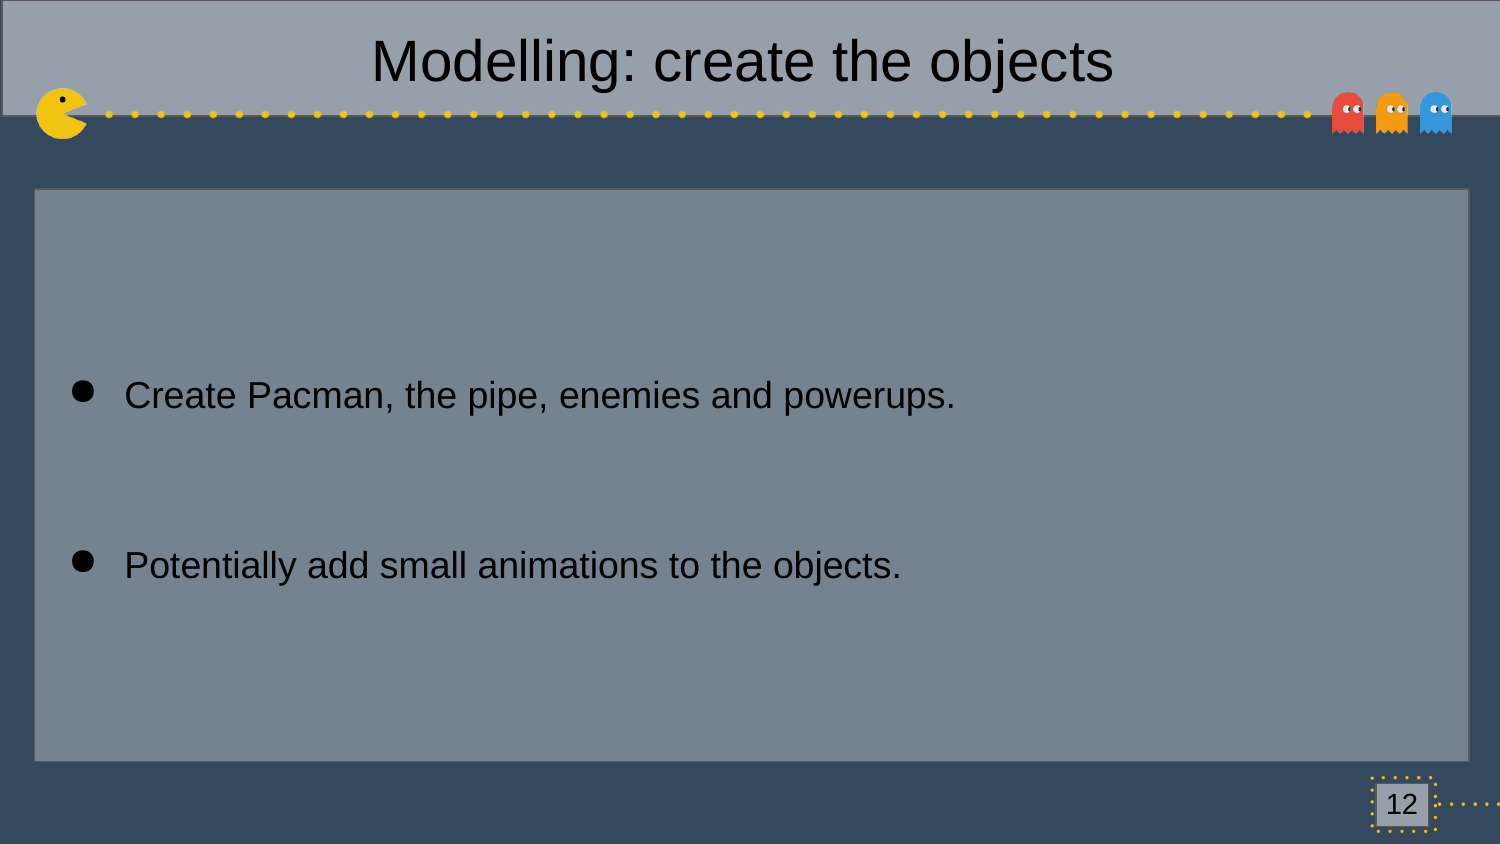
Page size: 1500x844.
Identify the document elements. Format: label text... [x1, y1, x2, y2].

slide_number ‹#› [1357, 770, 1364, 836]
picture [1365, 770, 1500, 839]
picture [30, 88, 1460, 140]
text_box Create Pacman, the pipe, enemies and powerups. Potentially add small animations to the objects. [34, 188, 1470, 762]
text_box Modelling: create the objects [1, 0, 1500, 116]
